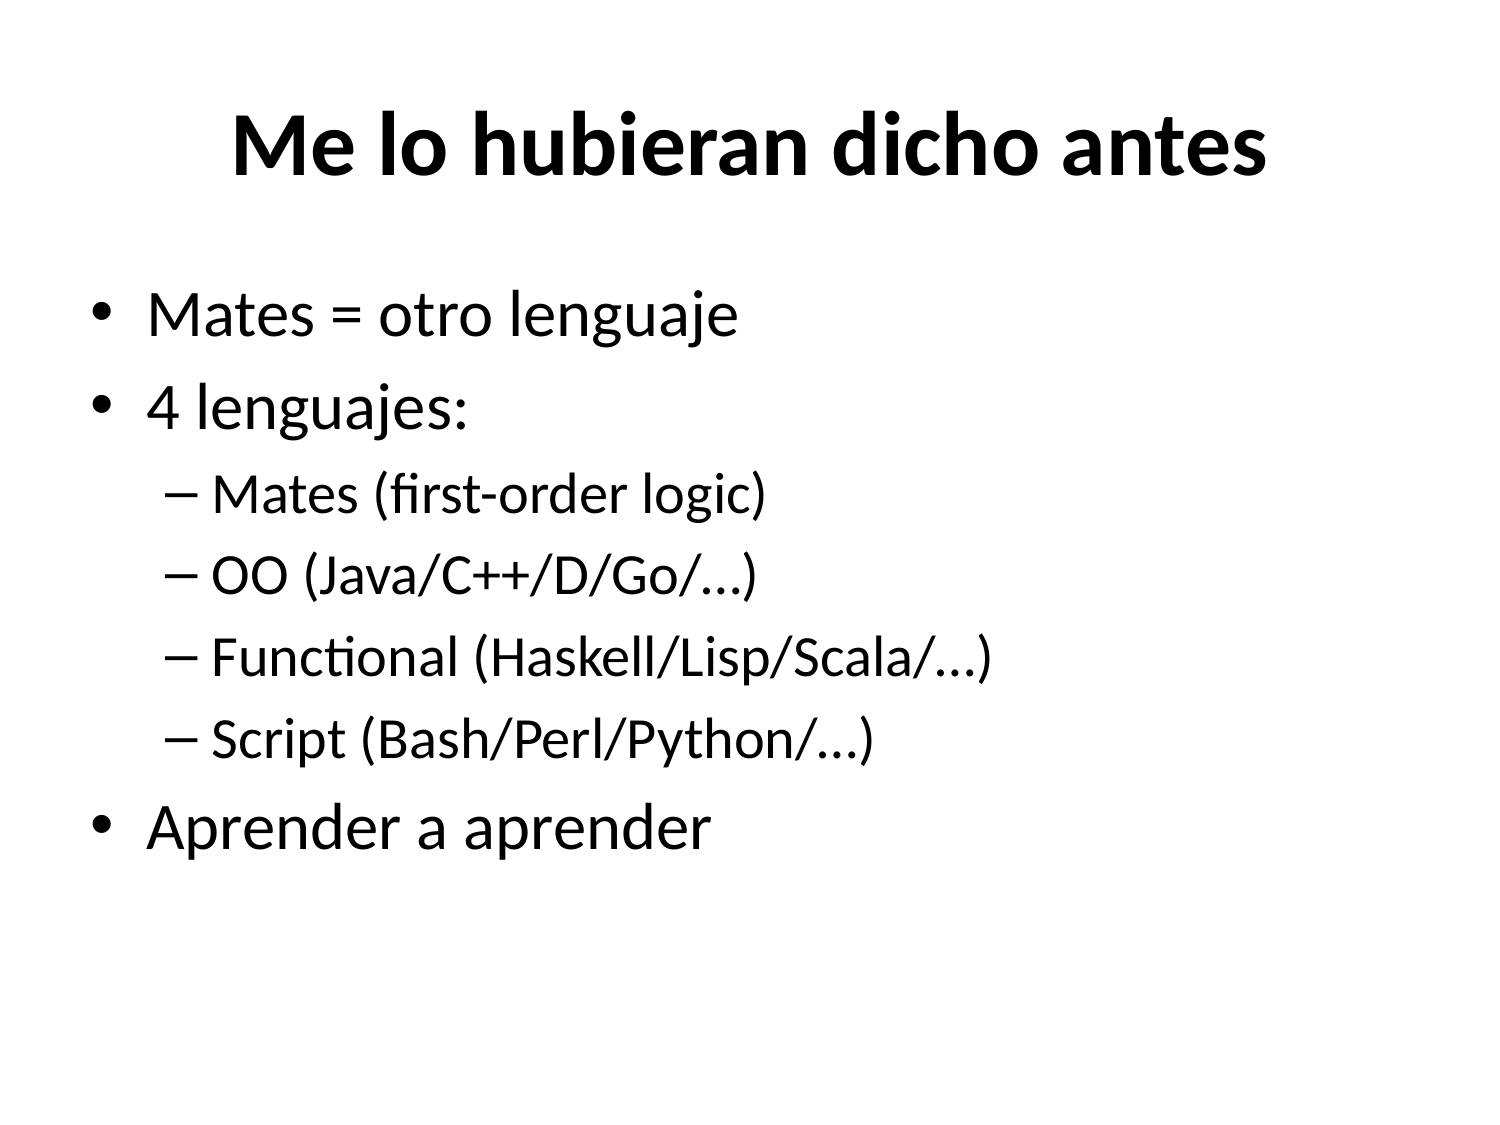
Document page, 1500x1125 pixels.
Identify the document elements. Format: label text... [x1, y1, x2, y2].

title Me lo hubieran dicho antes [75, 45, 1425, 233]
list Mates = otro lenguaje 4 lenguajes: Mates (first-order logic) OO (Java/C++/D/Go/…) Functional (Haskell/Lisp/Scala/…) Script (Bash/Perl/Python/…) Aprender a aprender [75, 262, 1425, 1005]
